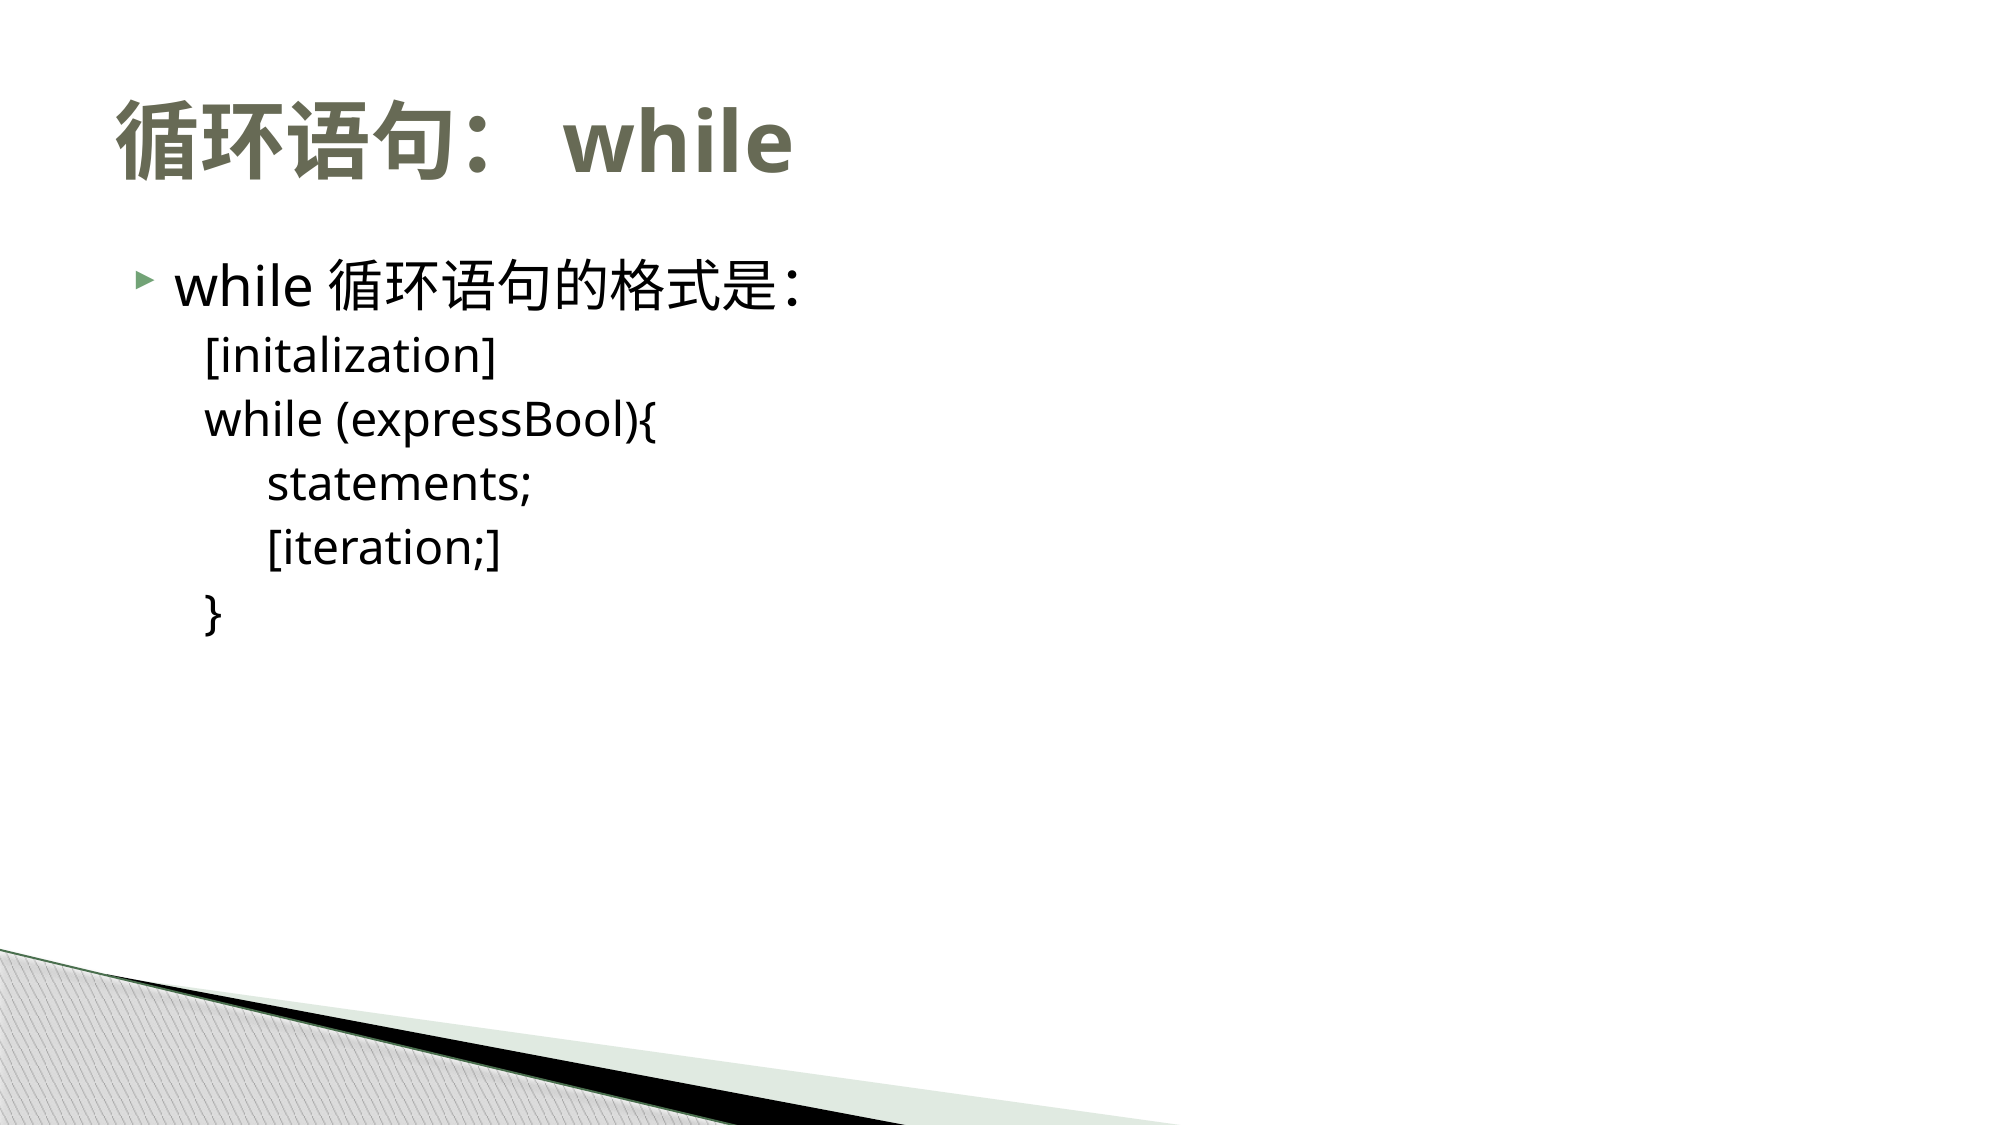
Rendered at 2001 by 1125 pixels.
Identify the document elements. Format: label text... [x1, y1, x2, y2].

list while循环语句的格式是： [initalization] while (expressBool){ statements; [iteration;] } [99, 243, 1900, 986]
title 循环语句：while [99, 45, 1900, 233]
